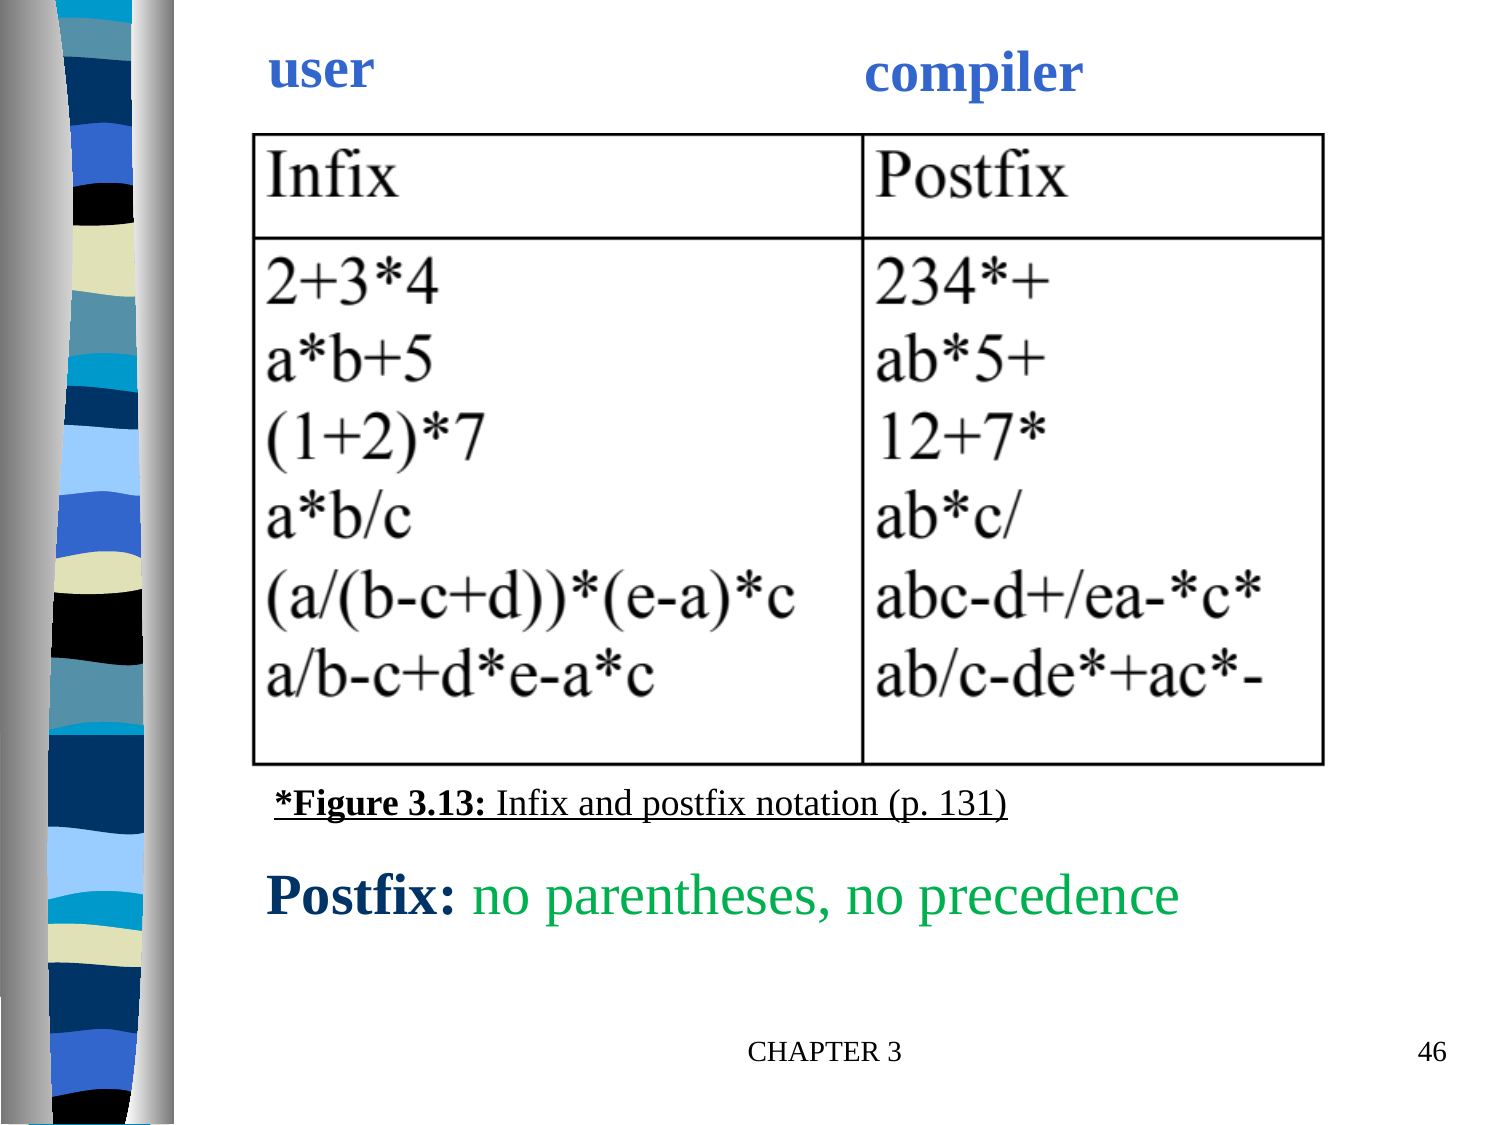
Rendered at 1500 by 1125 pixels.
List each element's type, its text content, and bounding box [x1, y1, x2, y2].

footer CHAPTER 3 [587, 1025, 1063, 1100]
text_box Postfix: no parentheses, no precedence [251, 848, 1196, 934]
slide_number 46 [1149, 1025, 1463, 1100]
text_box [238, 133, 1354, 840]
text_box compiler [849, 25, 1100, 111]
text_box user [253, 21, 391, 107]
